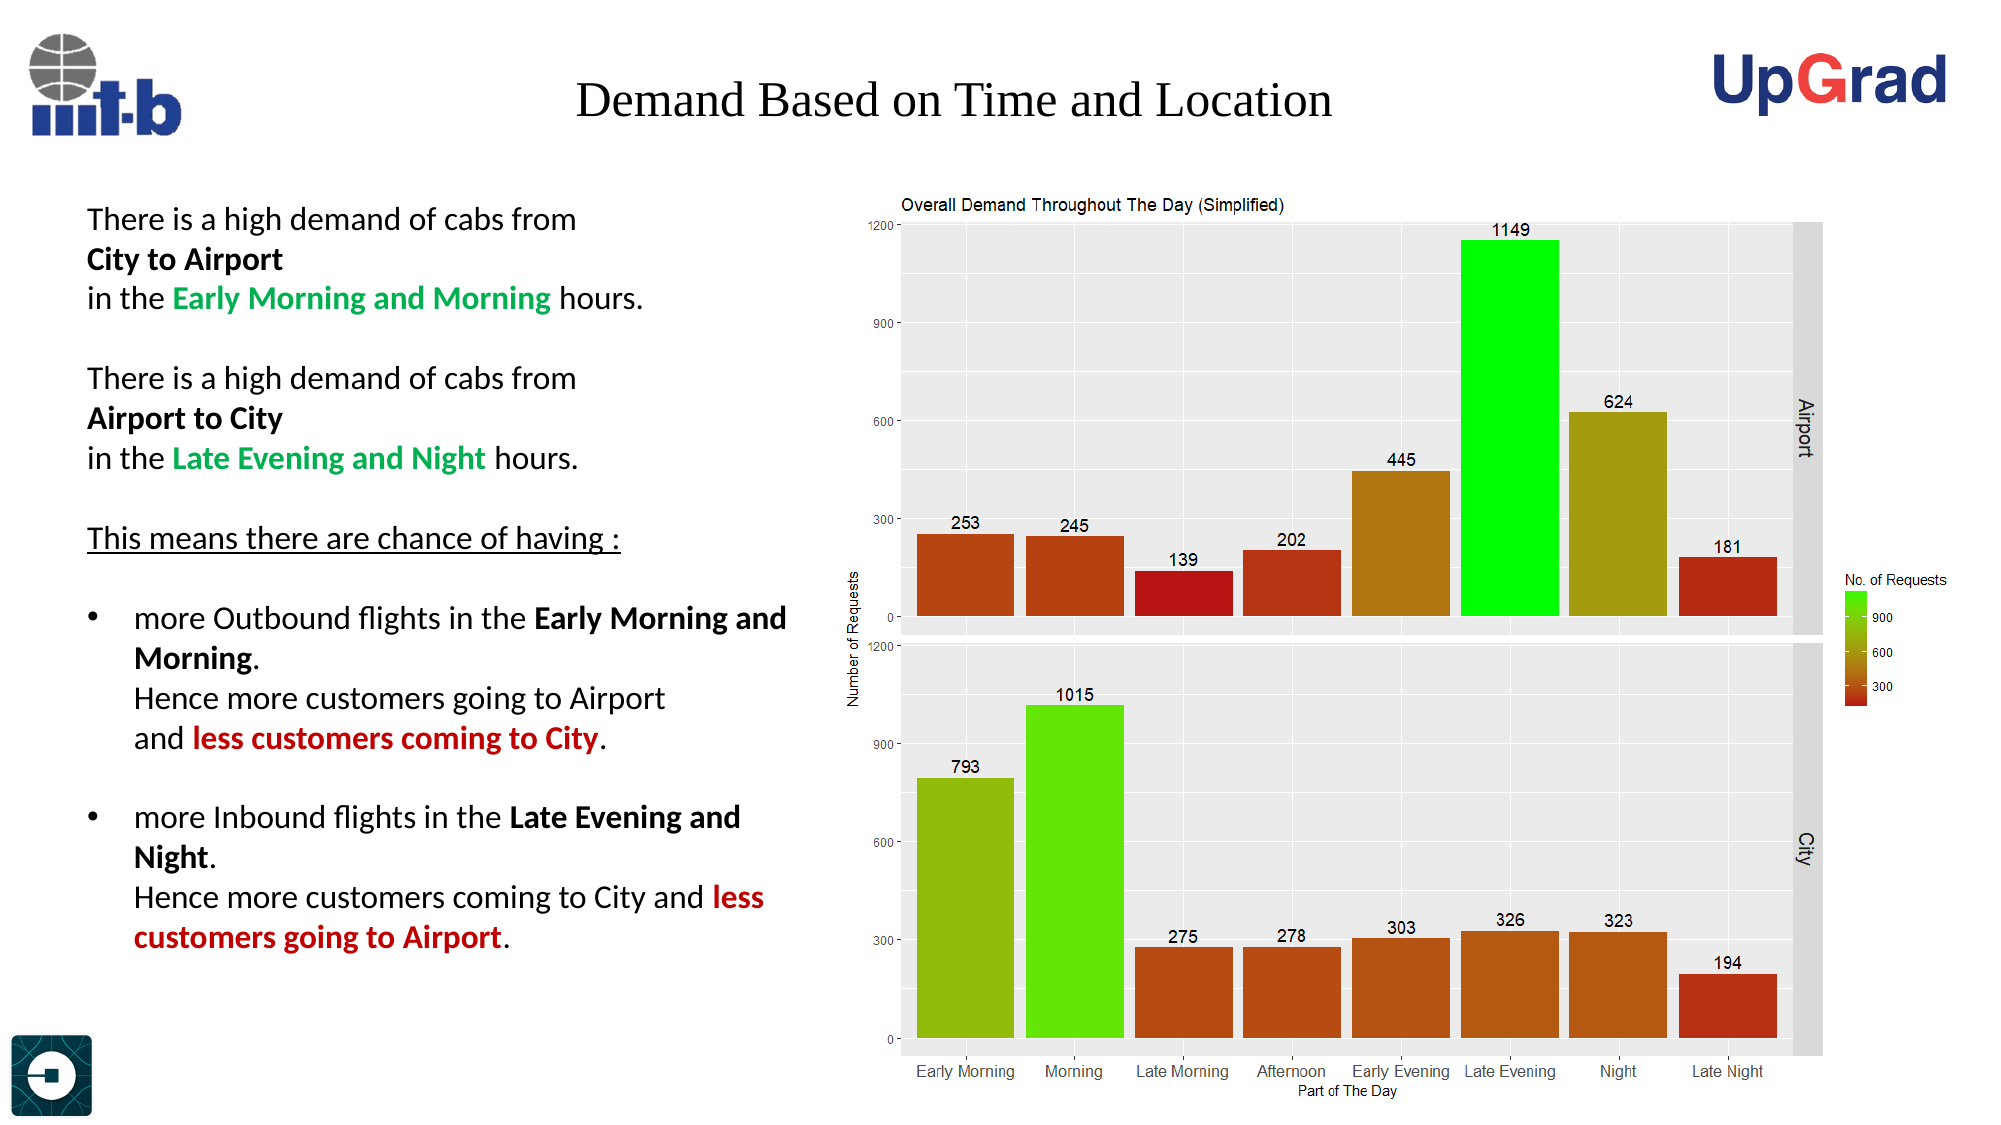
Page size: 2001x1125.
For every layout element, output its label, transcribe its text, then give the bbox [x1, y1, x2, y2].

text_box There is a high demand of cabs from City to Airport in the Early Morning and Morning hours. There is a high demand of cabs from Airport to City in the Late Evening and Night hours. This means there are chance of having : more Outbound flights in the Early Morning and Morning. Hence more customers going to Airport and less customers coming to City. more Inbound flights in the Late Evening and Night. Hence more customers coming to City and less customers going to Airport. [72, 189, 821, 963]
picture [0, 29, 190, 163]
picture [1719, 53, 1952, 116]
picture [838, 189, 1961, 1105]
title Demand Based on Time and Location [190, 29, 1719, 171]
picture [8, 1033, 94, 1119]
